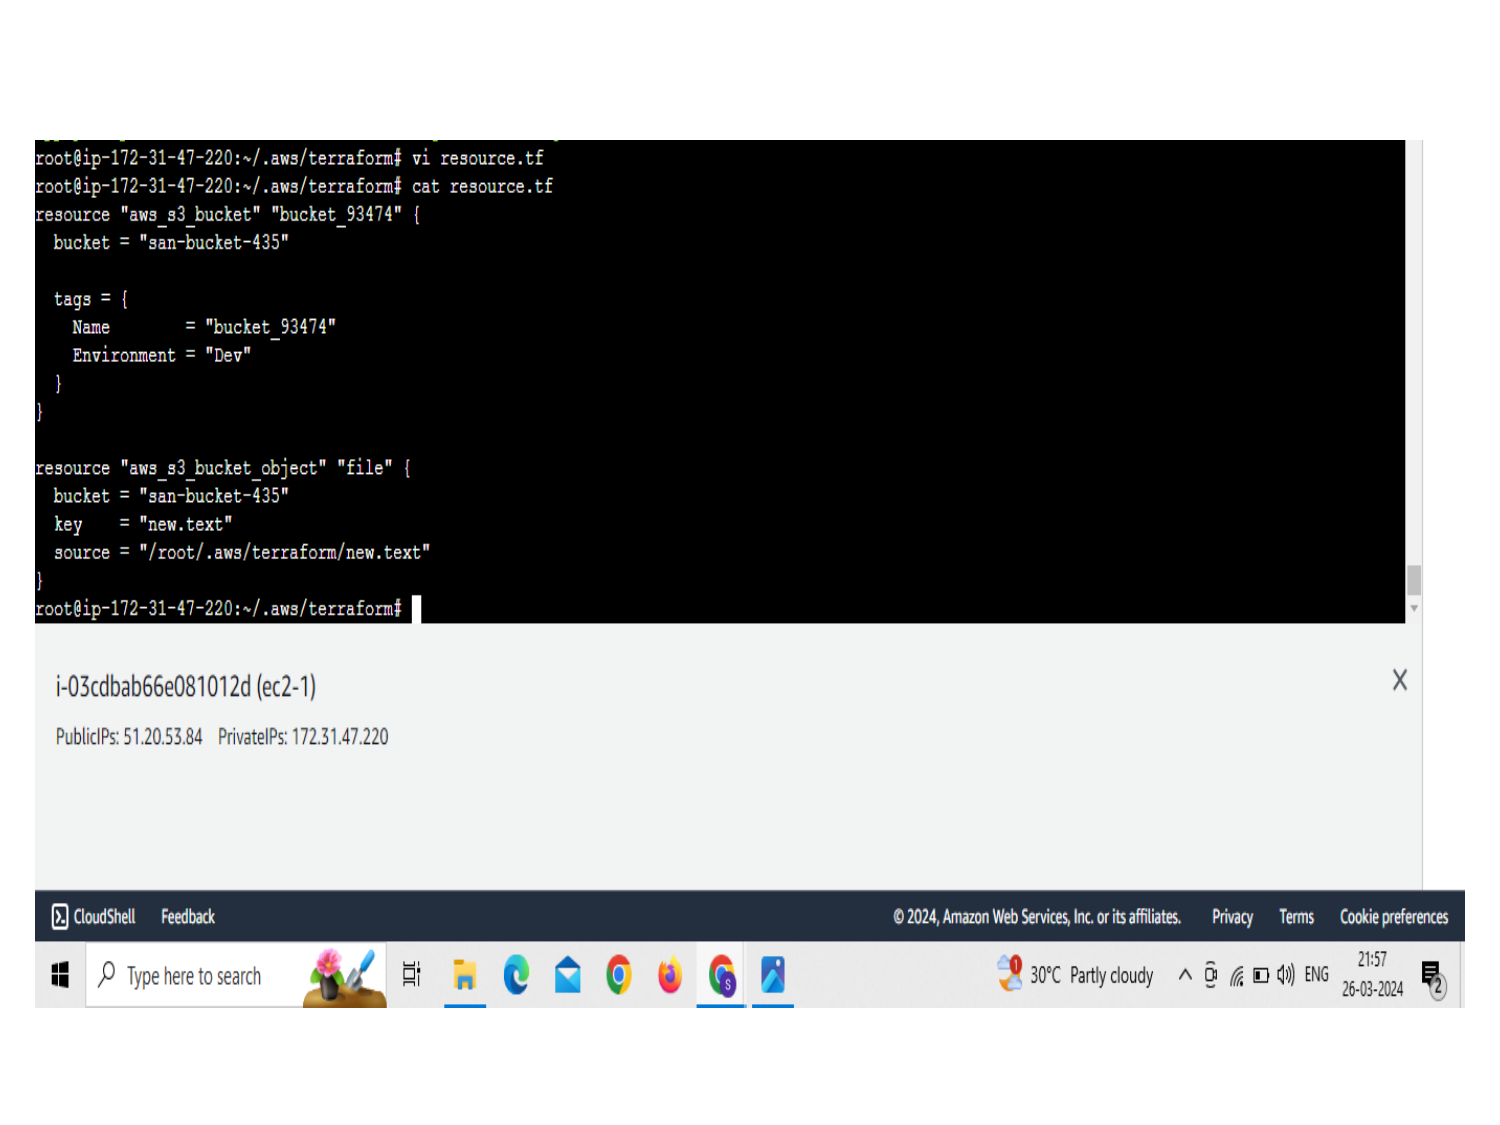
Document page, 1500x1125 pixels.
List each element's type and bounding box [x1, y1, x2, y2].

list [34, 140, 1466, 1008]
